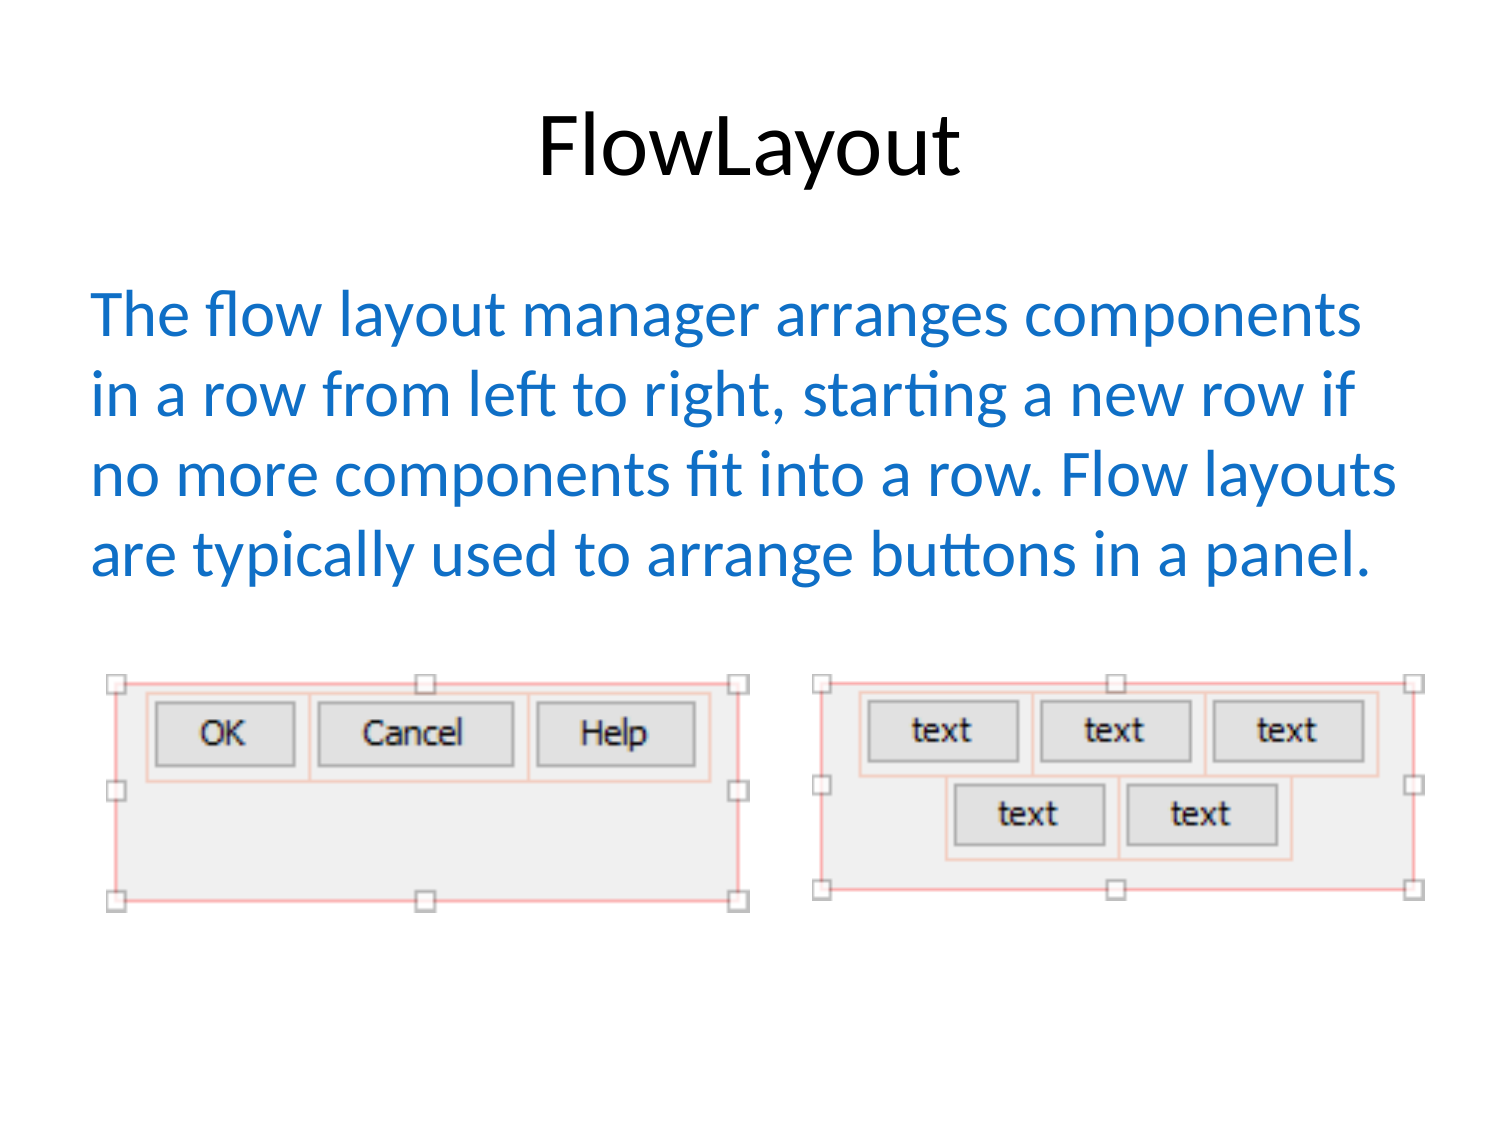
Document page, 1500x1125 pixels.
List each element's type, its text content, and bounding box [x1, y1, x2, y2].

picture [812, 674, 1426, 902]
picture [105, 674, 751, 913]
title FlowLayout [75, 45, 1425, 233]
list The flow layout manager arranges components in a row from left to right, starting a new row if no more components fit into a row. Flow layouts are typically used to arrange buttons in a panel. [75, 262, 1425, 1005]
